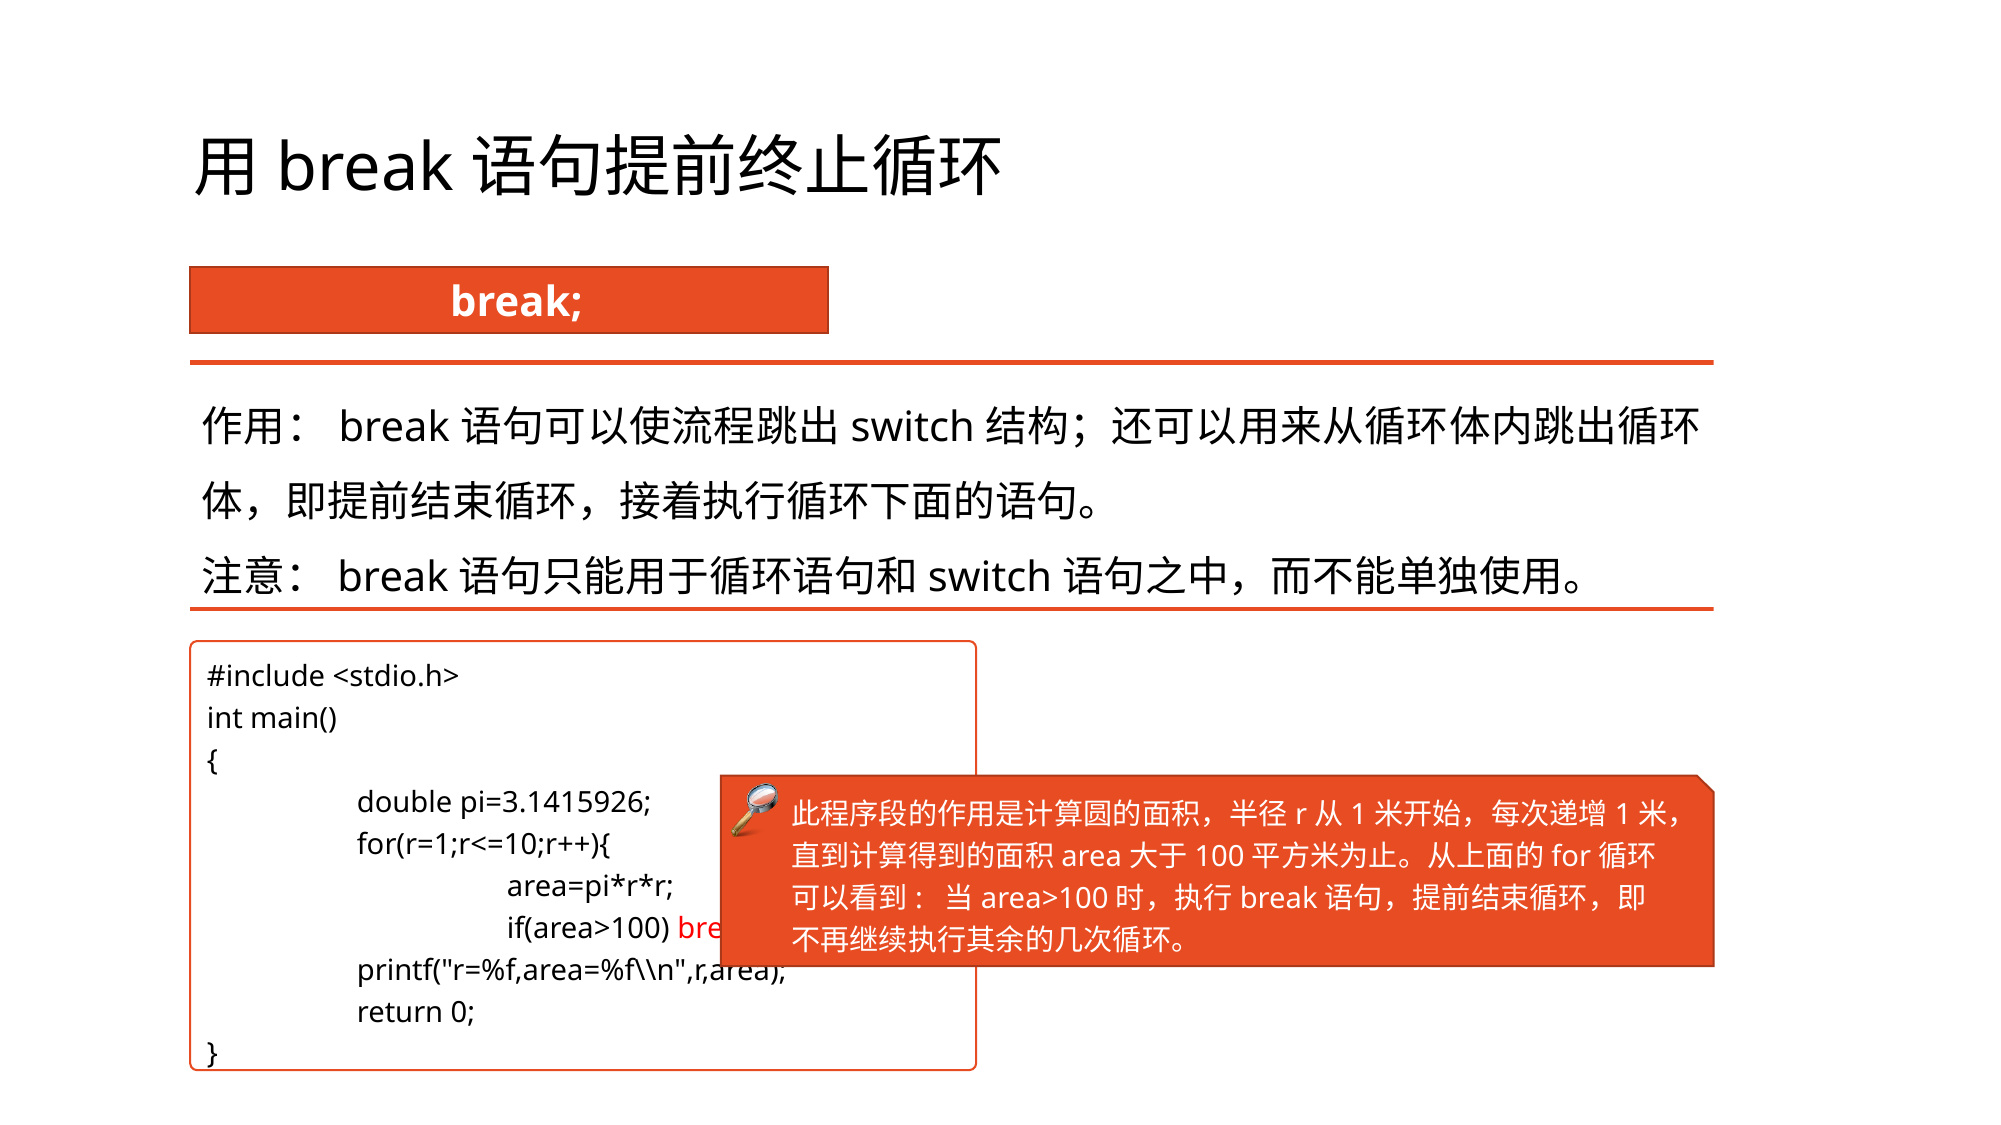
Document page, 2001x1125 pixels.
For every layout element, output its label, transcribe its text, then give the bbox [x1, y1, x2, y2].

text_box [720, 775, 1714, 967]
text_box #include <stdio.h> int main() { double pi=3.1415926; for(r=1;r<=10;r++){ area=pi*r*r; if(area>100) break; printf("r=%f,area=%f\\n",r,area); return 0; } [189, 640, 978, 1072]
text_box break; [189, 266, 829, 334]
title 用break语句提前终止循环 [178, 60, 1151, 278]
